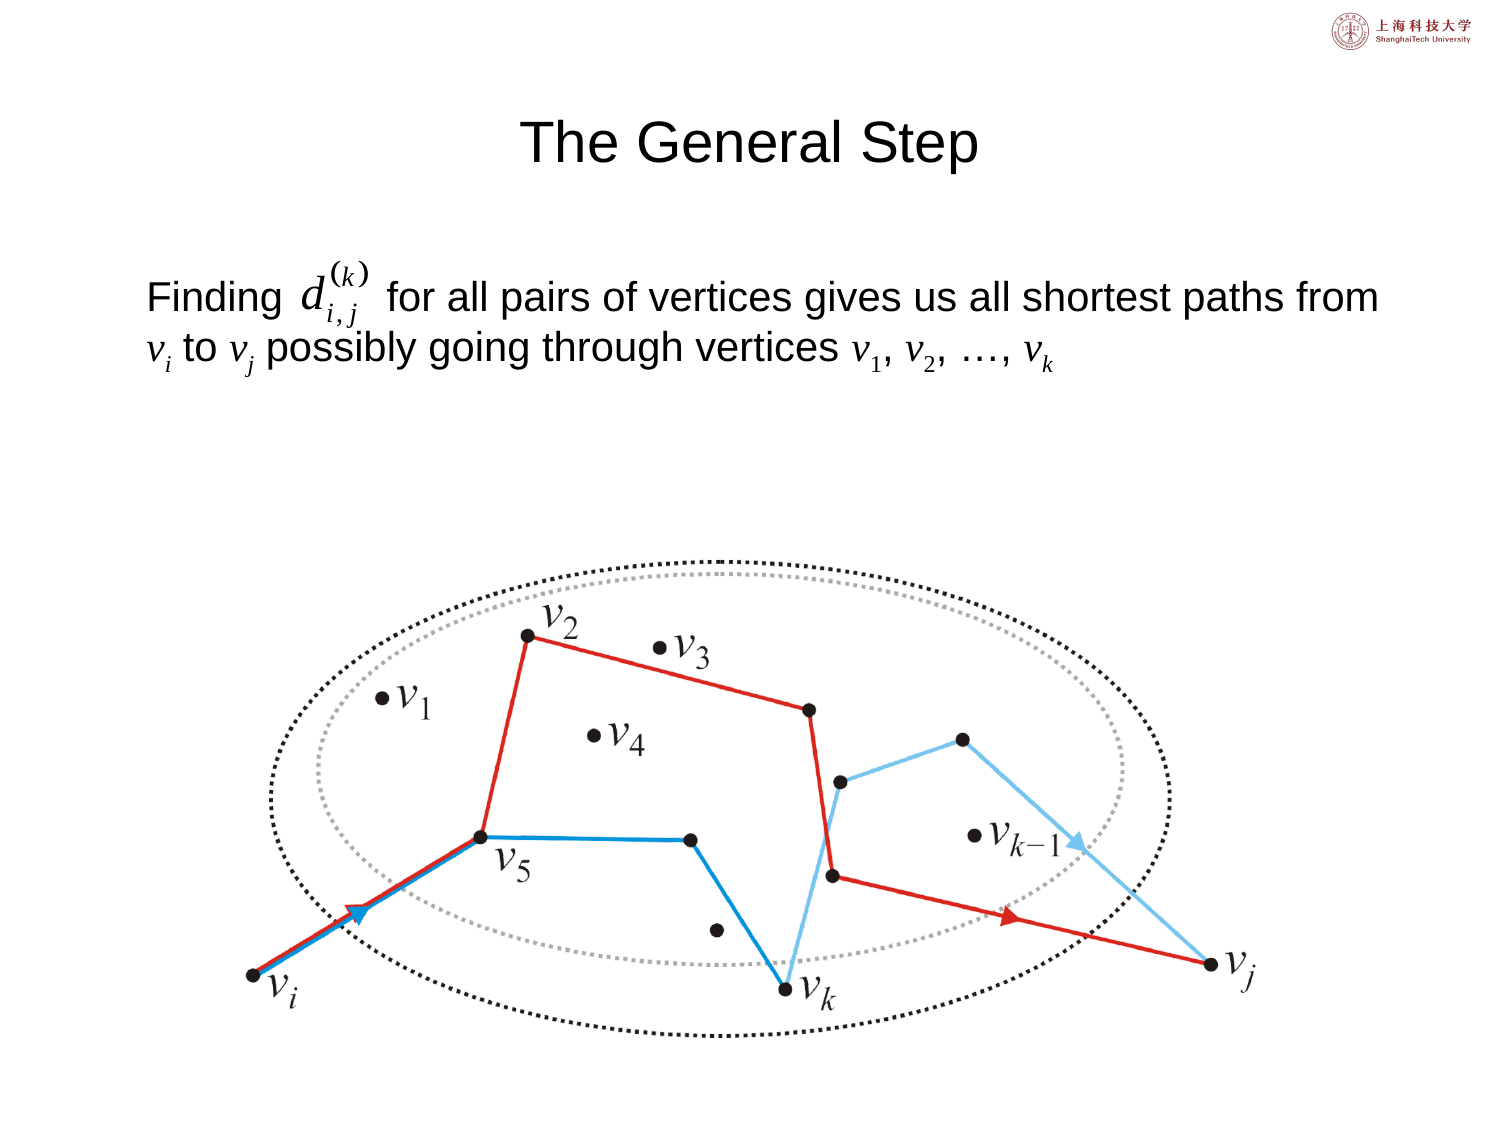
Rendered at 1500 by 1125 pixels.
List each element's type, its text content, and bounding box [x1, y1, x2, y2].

picture [235, 538, 1264, 1071]
title The General Step [74, 44, 1426, 233]
picture [1327, 0, 1478, 109]
list Finding for all pairs of vertices gives us all shortest paths from vi to vj possibly going through vertices v1, v2, …, vk [74, 262, 1459, 1006]
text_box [292, 252, 376, 341]
